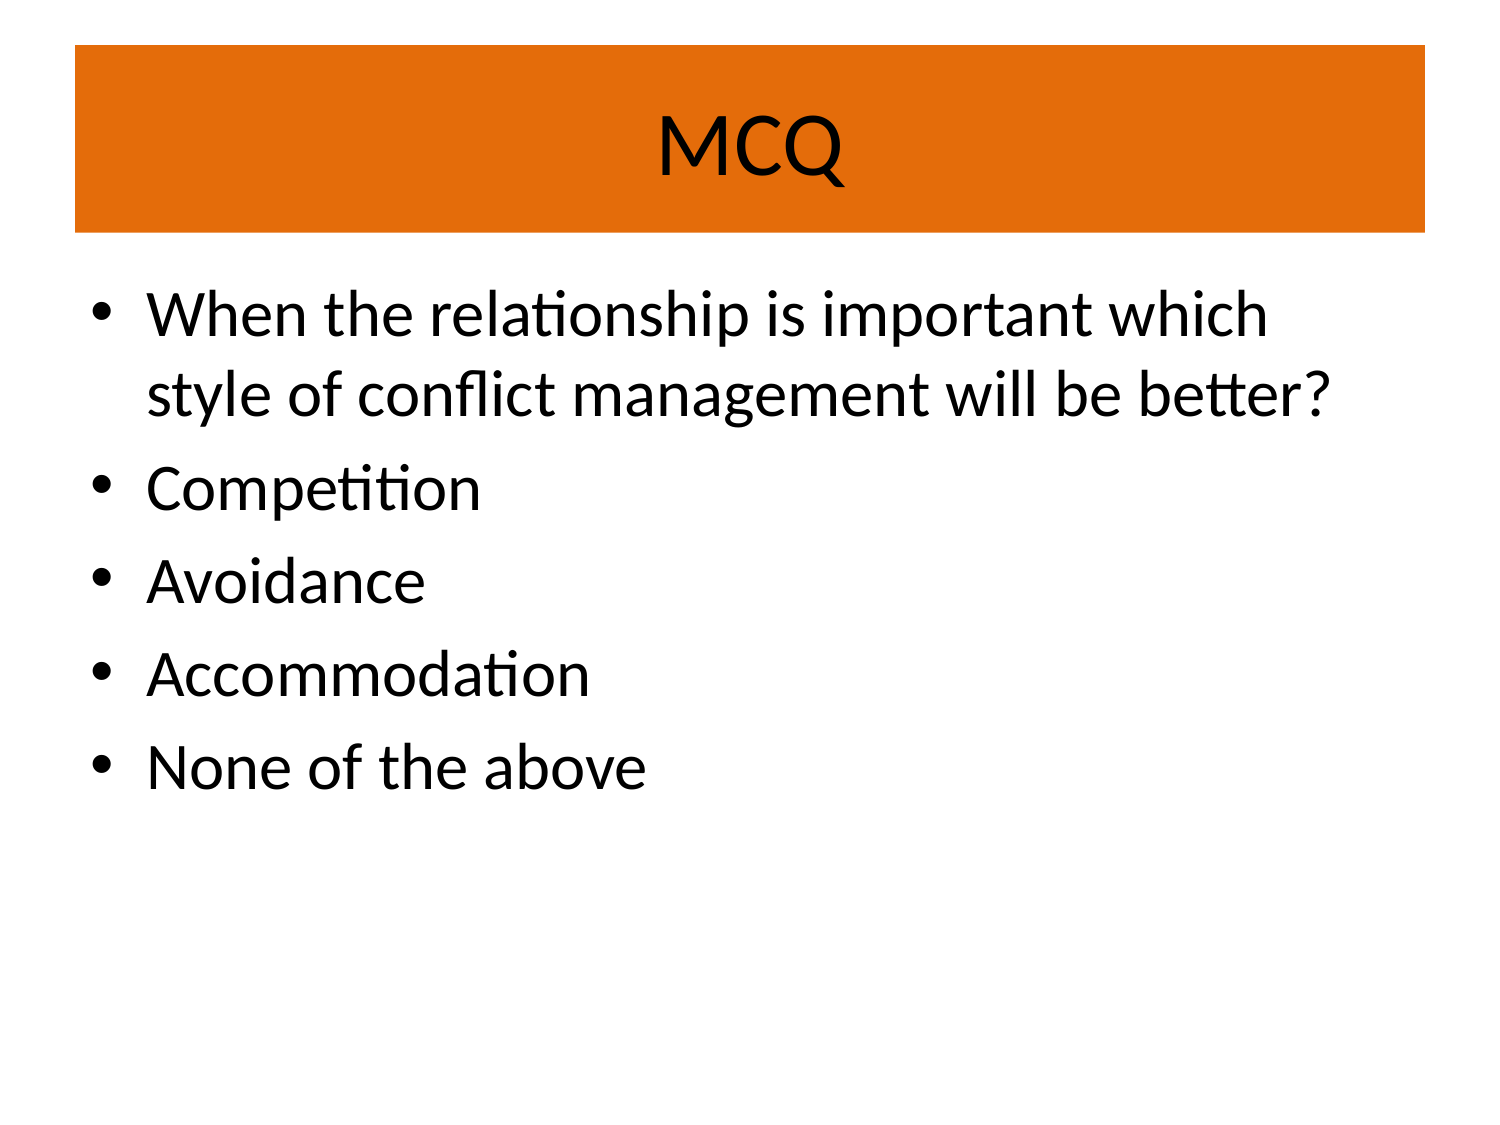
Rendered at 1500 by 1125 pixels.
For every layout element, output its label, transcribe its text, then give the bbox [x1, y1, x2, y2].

title MCQ [75, 45, 1425, 233]
list When the relationship is important which style of conflict management will be better? Competition Avoidance Accommodation None of the above [75, 262, 1425, 1005]
